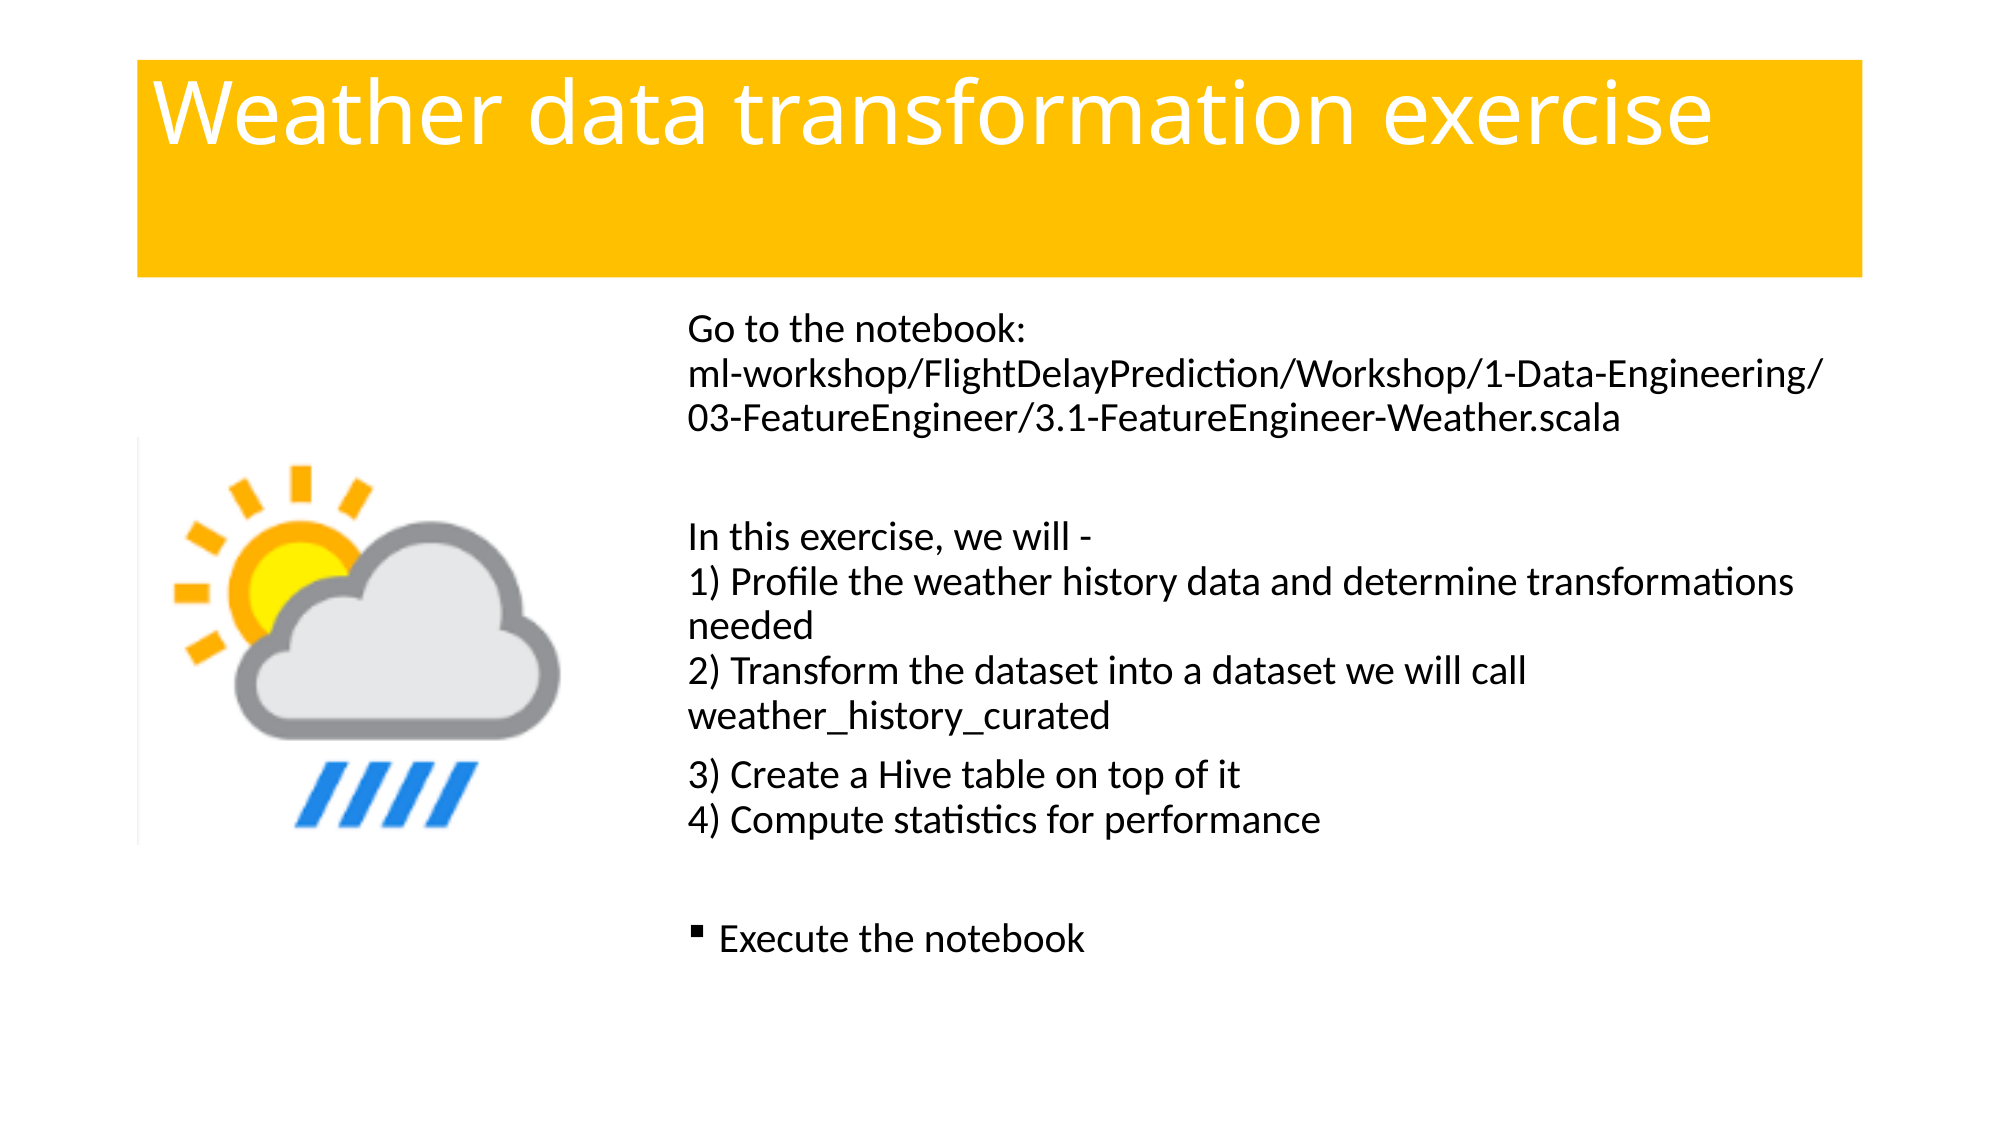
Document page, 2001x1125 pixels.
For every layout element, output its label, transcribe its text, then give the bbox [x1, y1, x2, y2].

title Weather data transformation exercise [137, 59, 1863, 278]
picture [137, 437, 594, 845]
list Go to the notebook: ml-workshop/FlightDelayPrediction/Workshop/1-Data-Engineering/03-FeatureEngineer/3.1-FeatureEngineer-Weather.scala In this exercise, we will - 1) Profile the weather history data and determine transformations needed 2) Transform the dataset into a dataset we will call weather_history_curated 3) Create a Hive table on top of it 4) Compute statistics for performance Execute the notebook [672, 299, 1863, 1014]
